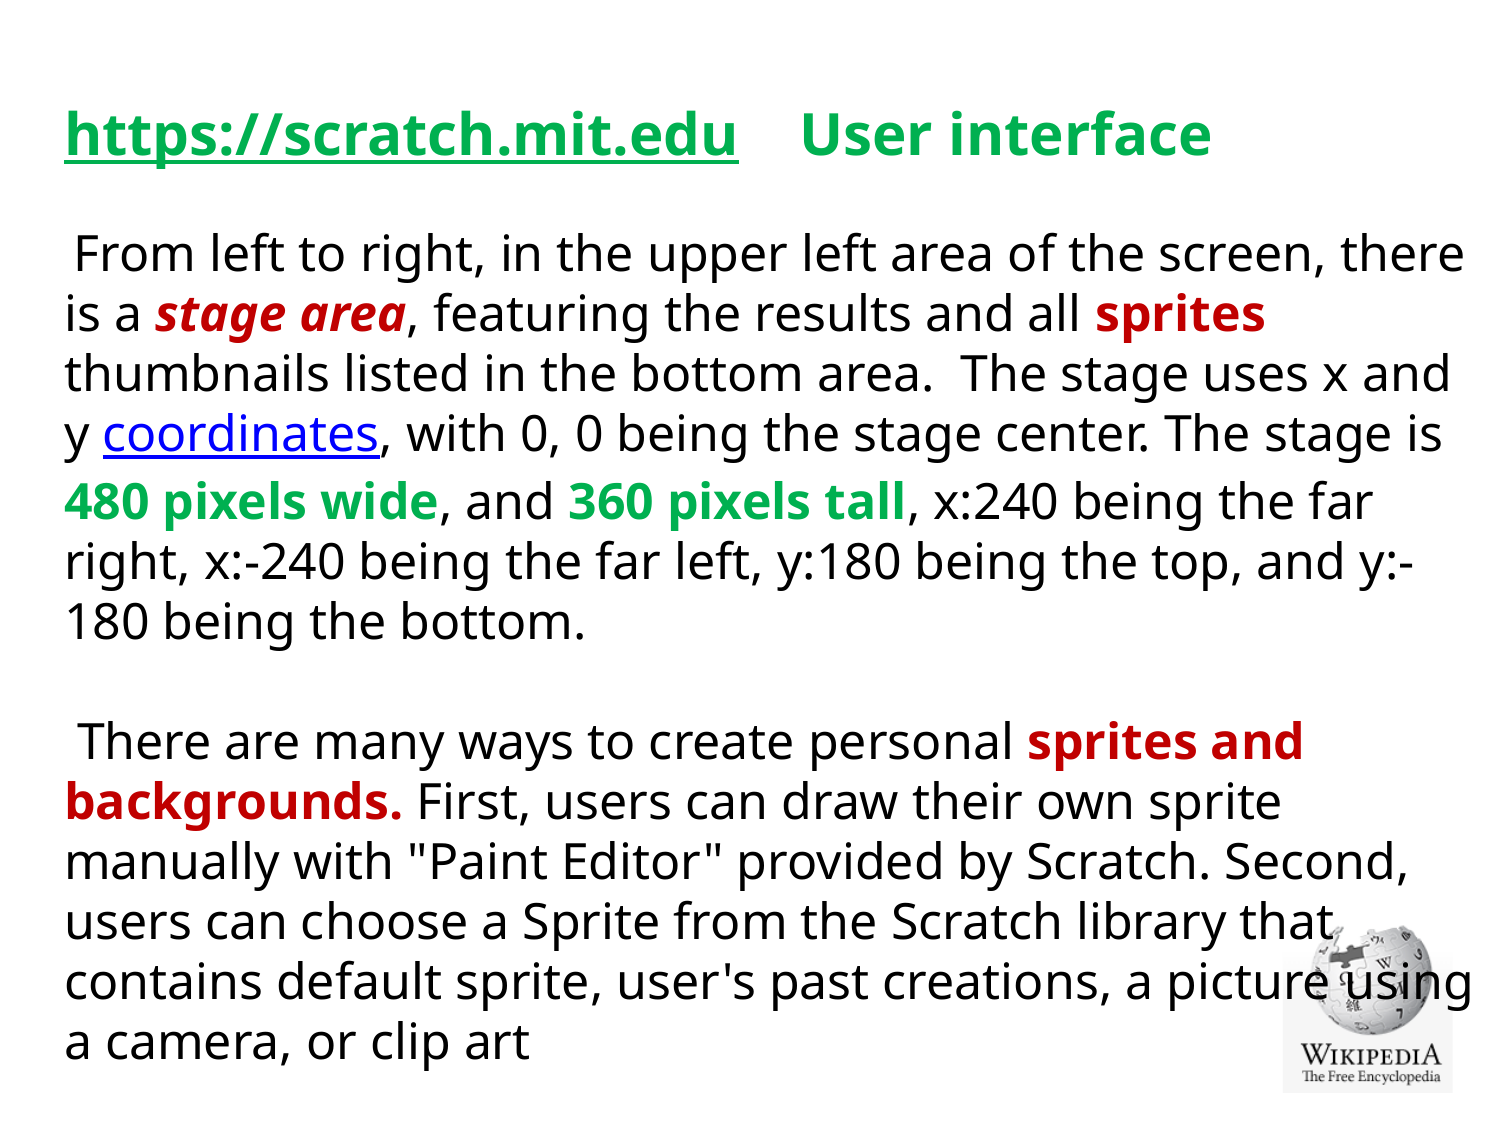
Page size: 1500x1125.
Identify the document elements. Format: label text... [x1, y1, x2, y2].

picture [1282, 915, 1453, 1094]
text_box https://scratch.mit.edu User interface From left to right, in the upper left area of the screen, there is a stage area, featuring the results and all sprites thumbnails listed in the bottom area. The stage uses x and y coordinates, with 0, 0 being the stage center. The stage is 480 pixels wide, and 360 pixels tall, x:240 being the far right, x:-240 being the far left, y:180 being the top, and y:-180 being the bottom. There are many ways to create personal sprites and backgrounds. First, users can draw their own sprite manually with "Paint Editor" provided by Scratch. Second, users can choose a Sprite from the Scratch library that contains default sprite, user's past creations, a picture using a camera, or clip art [49, 89, 1500, 1078]
